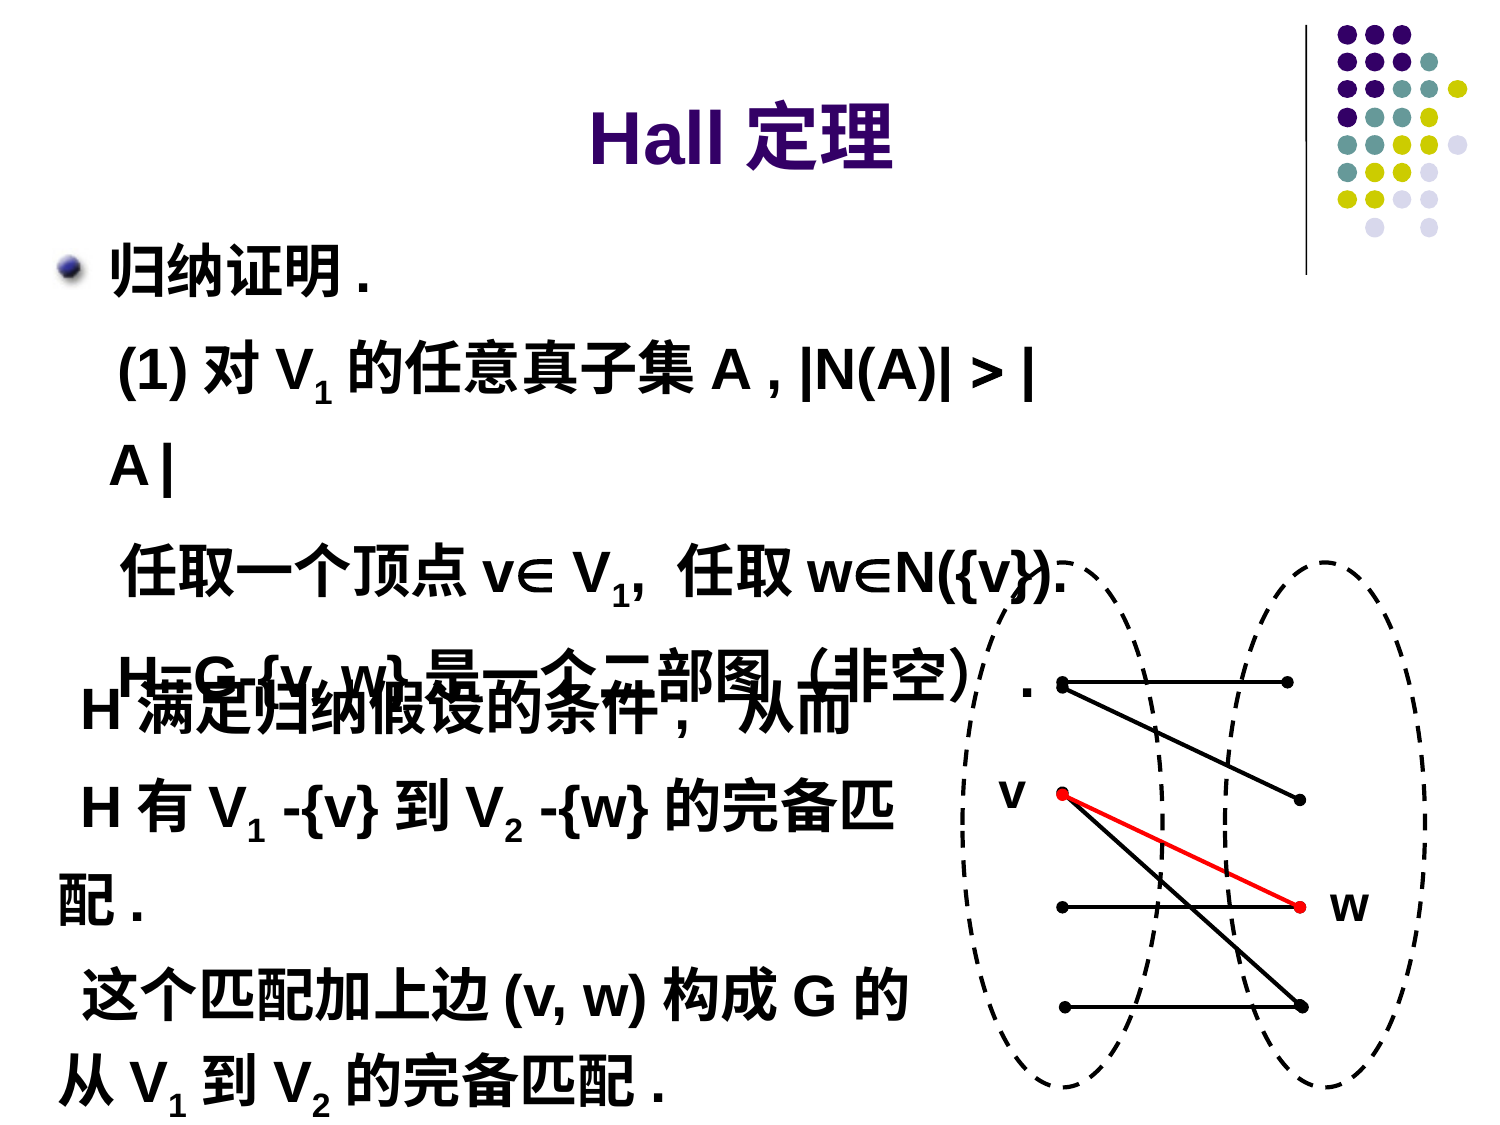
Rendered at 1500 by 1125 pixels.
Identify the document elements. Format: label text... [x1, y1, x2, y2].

text_box 归纳证明. (1)对V1的任意真子集A , |N(A)|  | A | 任取一个顶点v V1, 任取wN({v}). H=G-{v, w}是一个二部图（非空）. [37, 212, 1100, 612]
list H满足归纳假设的条件, 从而 H有V1 -{v}到V2 -{w}的完备匹配. 这个匹配加上边(v, w)构成G的从V1到V2的完备匹配. [0, 650, 938, 1050]
picture [52, 248, 94, 290]
title Hall定理 [0, 62, 1500, 188]
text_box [962, 562, 1426, 1088]
